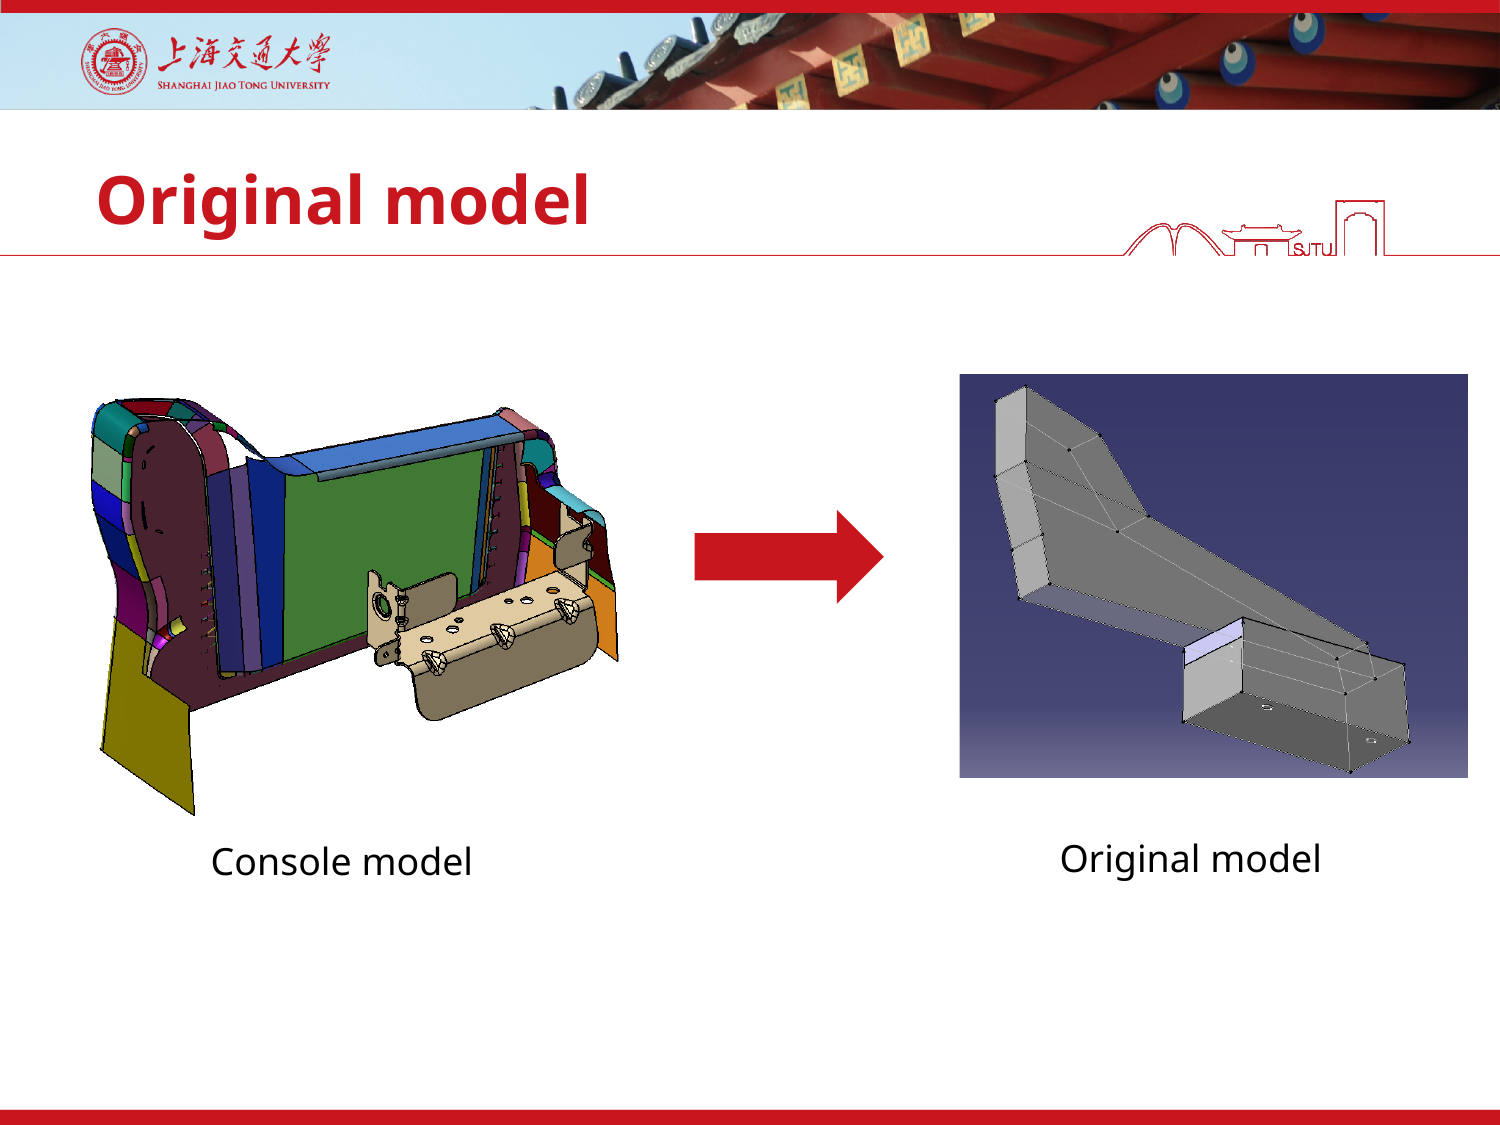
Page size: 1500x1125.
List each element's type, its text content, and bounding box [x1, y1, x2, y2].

picture [959, 374, 1468, 779]
picture [0, 0, 1500, 110]
picture [0, 200, 1500, 256]
title Original model [81, 159, 1455, 254]
picture [61, 374, 668, 828]
text_box Console model [195, 830, 534, 891]
text_box [693, 507, 886, 607]
text_box Original model [1044, 827, 1383, 887]
